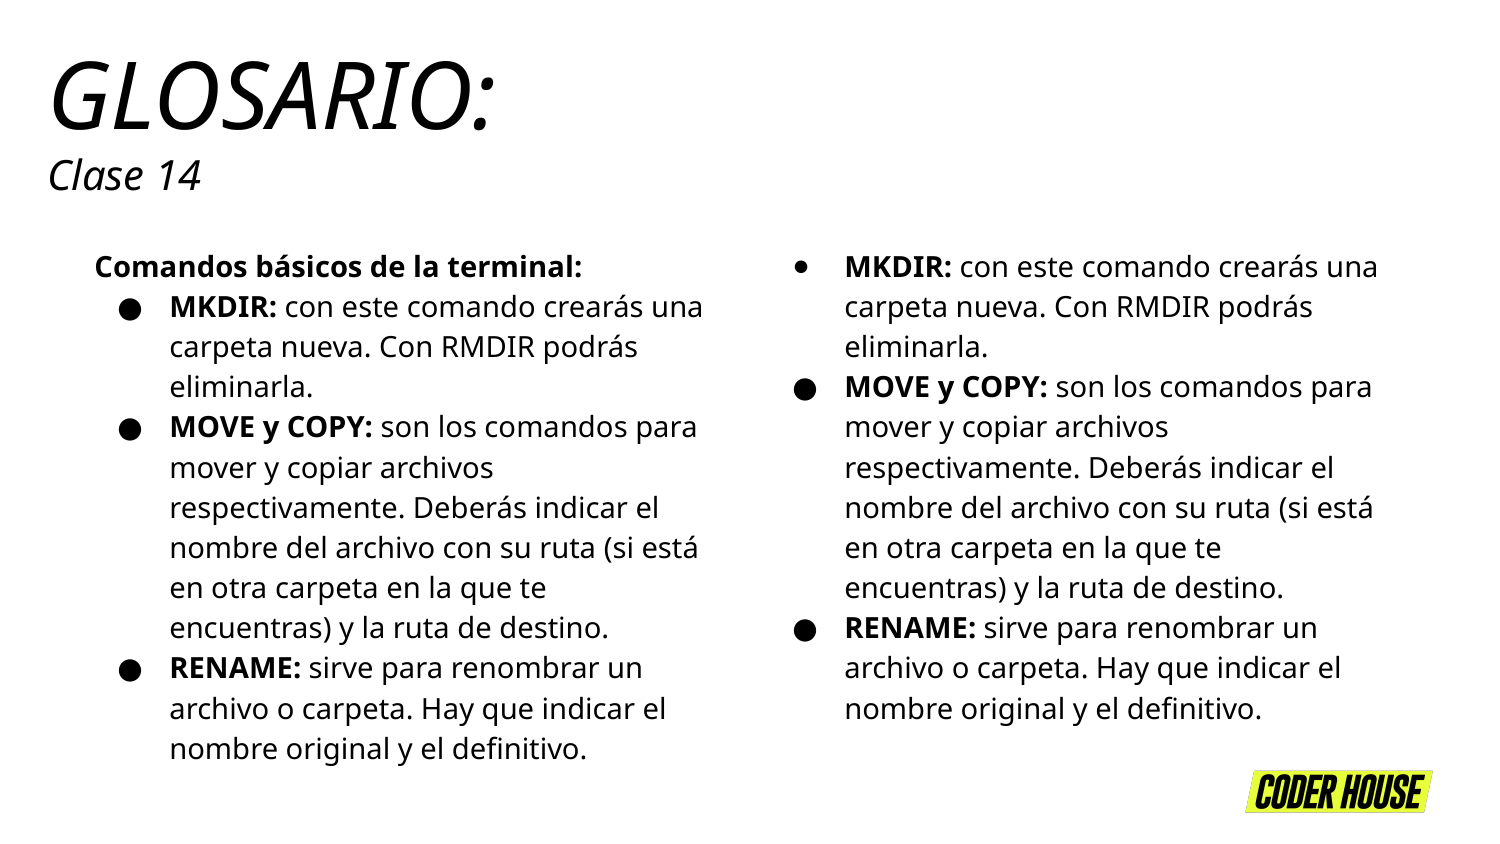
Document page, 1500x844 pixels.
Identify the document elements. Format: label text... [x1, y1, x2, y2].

text_box Comandos básicos de la terminal: MKDIR: con este comando crearás una carpeta nueva. Con RMDIR podrás eliminarla. MOVE y COPY: son los comandos para mover y copiar archivos respectivamente. Deberás indicar el nombre del archivo con su ruta (si está en otra carpeta en la que te encuentras) y la ruta de destino. RENAME: sirve para renombrar un archivo o carpeta. Hay que indicar el nombre original y el definitivo. [79, 228, 724, 819]
text_box MKDIR: con este comando crearás una carpeta nueva. Con RMDIR podrás eliminarla. MOVE y COPY: son los comandos para mover y copiar archivos respectivamente. Deberás indicar el nombre del archivo con su ruta (si está en otra carpeta en la que te encuentras) y la ruta de destino. RENAME: sirve para renombrar un archivo o carpeta. Hay que indicar el nombre original y el definitivo. [754, 228, 1399, 819]
picture [1241, 764, 1437, 819]
text_box GLOSARIO: Clase 14 [32, 21, 1414, 184]
